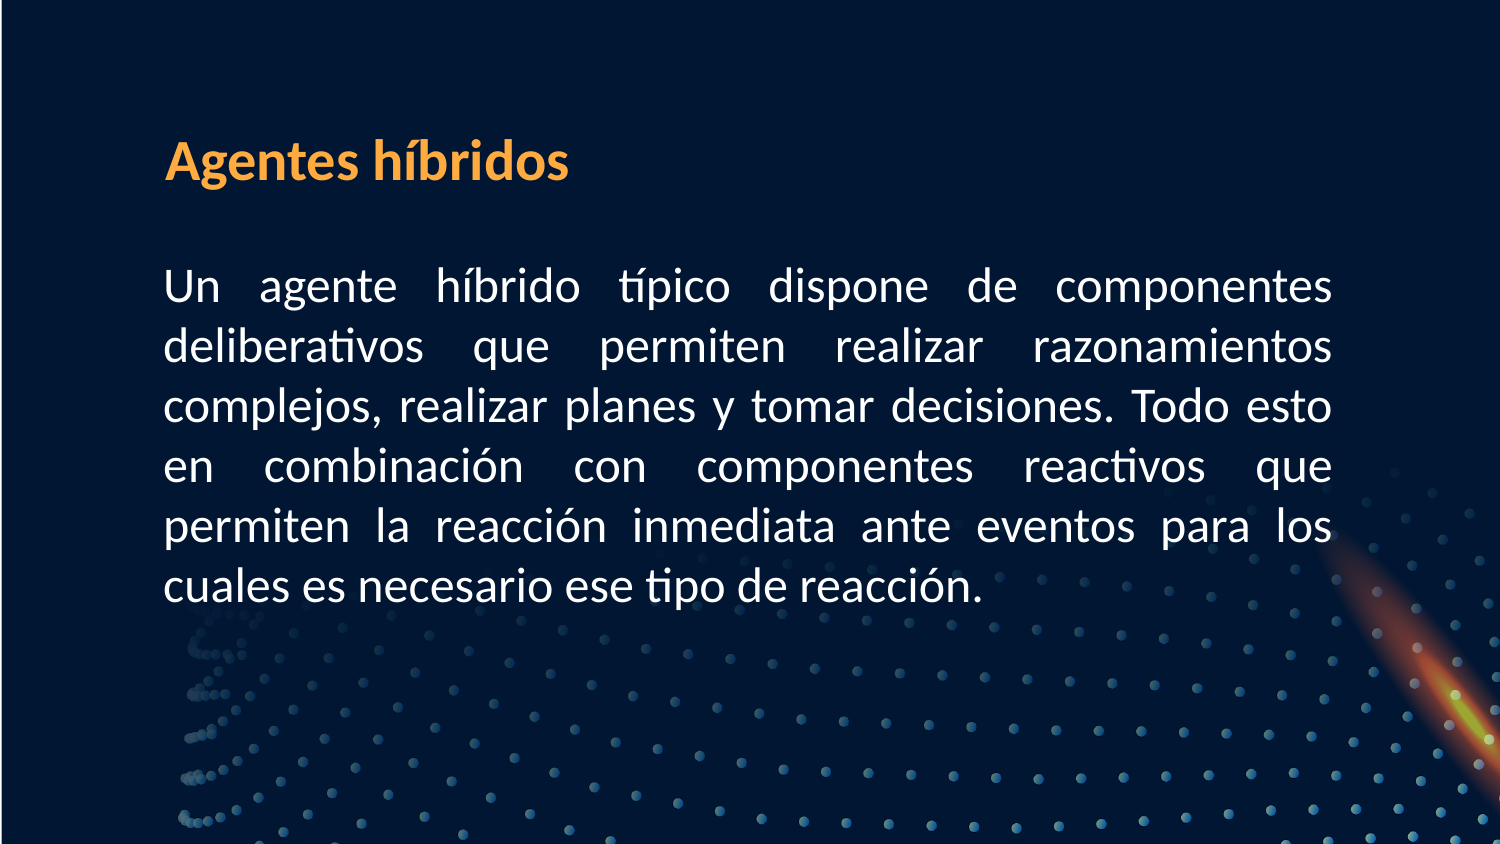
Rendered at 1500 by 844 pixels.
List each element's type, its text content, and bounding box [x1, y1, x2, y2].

text_box Agentes híbridos [149, 114, 1350, 200]
text_box Un agente híbrido típico dispone de componentes deliberativos que permiten realizar razonamientos complejos, realizar planes y tomar decisiones. Todo esto en combinación con componentes reactivos que permiten la reacción inmediata ante eventos para los cuales es necesario ese tipo de reacción. [148, 244, 1349, 620]
